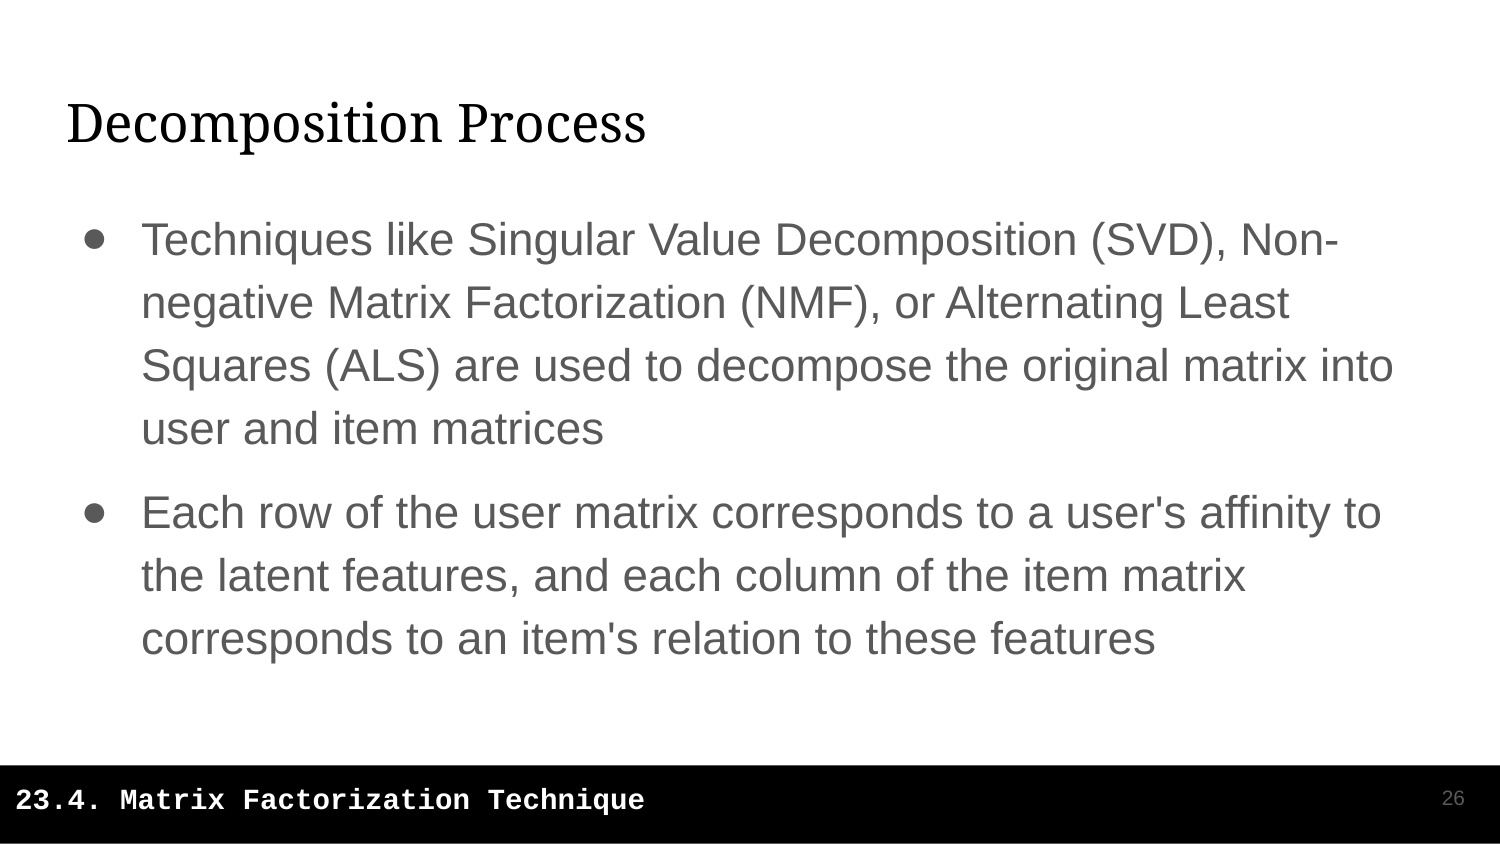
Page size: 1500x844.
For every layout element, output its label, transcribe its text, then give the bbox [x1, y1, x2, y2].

title Decomposition Process [51, 74, 1449, 169]
list Techniques like Singular Value Decomposition (SVD), Non-negative Matrix Factorization (NMF), or Alternating Least Squares (ALS) are used to decompose the original matrix into user and item matrices Each row of the user matrix corresponds to a user's affinity to the latent features, and each column of the item matrix corresponds to an item's relation to these features [51, 186, 1449, 729]
slide_number ‹#› [1389, 764, 1480, 830]
text_box 23.4. Matrix Factorization Technique [0, 765, 1500, 844]
